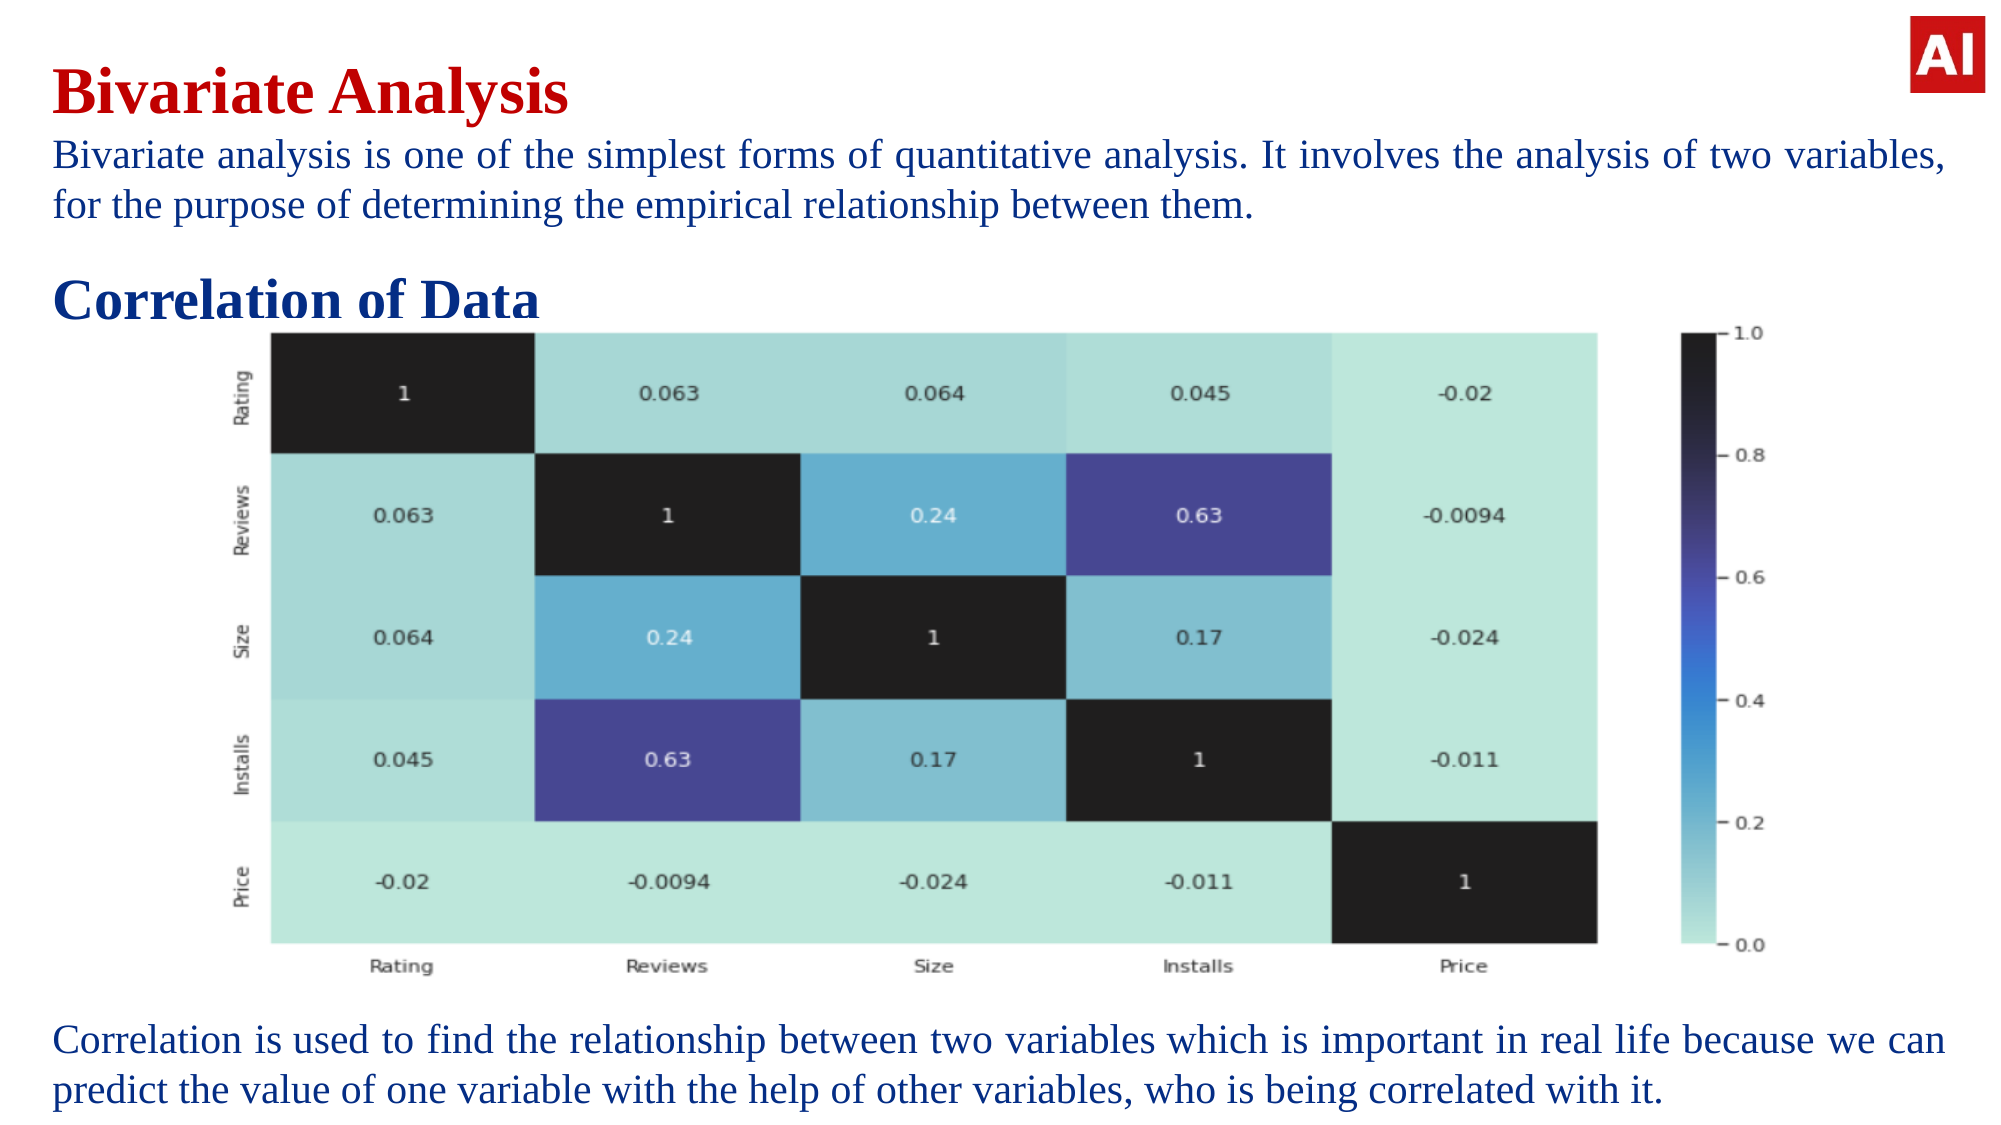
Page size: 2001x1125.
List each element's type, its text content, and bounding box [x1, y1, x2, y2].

picture [221, 318, 1778, 987]
picture [1909, 16, 1986, 93]
text_box Bivariate Analysis Bivariate analysis is one of the simplest forms of quantitative analysis. It involves the analysis of two variables, for the purpose of determining the empirical relationship between them. Correlation of Data Correlation is used to find the relationship between two variables which is important in real life because we can predict the value of one variable with the help of other variables, who is being correlated with it. [37, 38, 1963, 1119]
